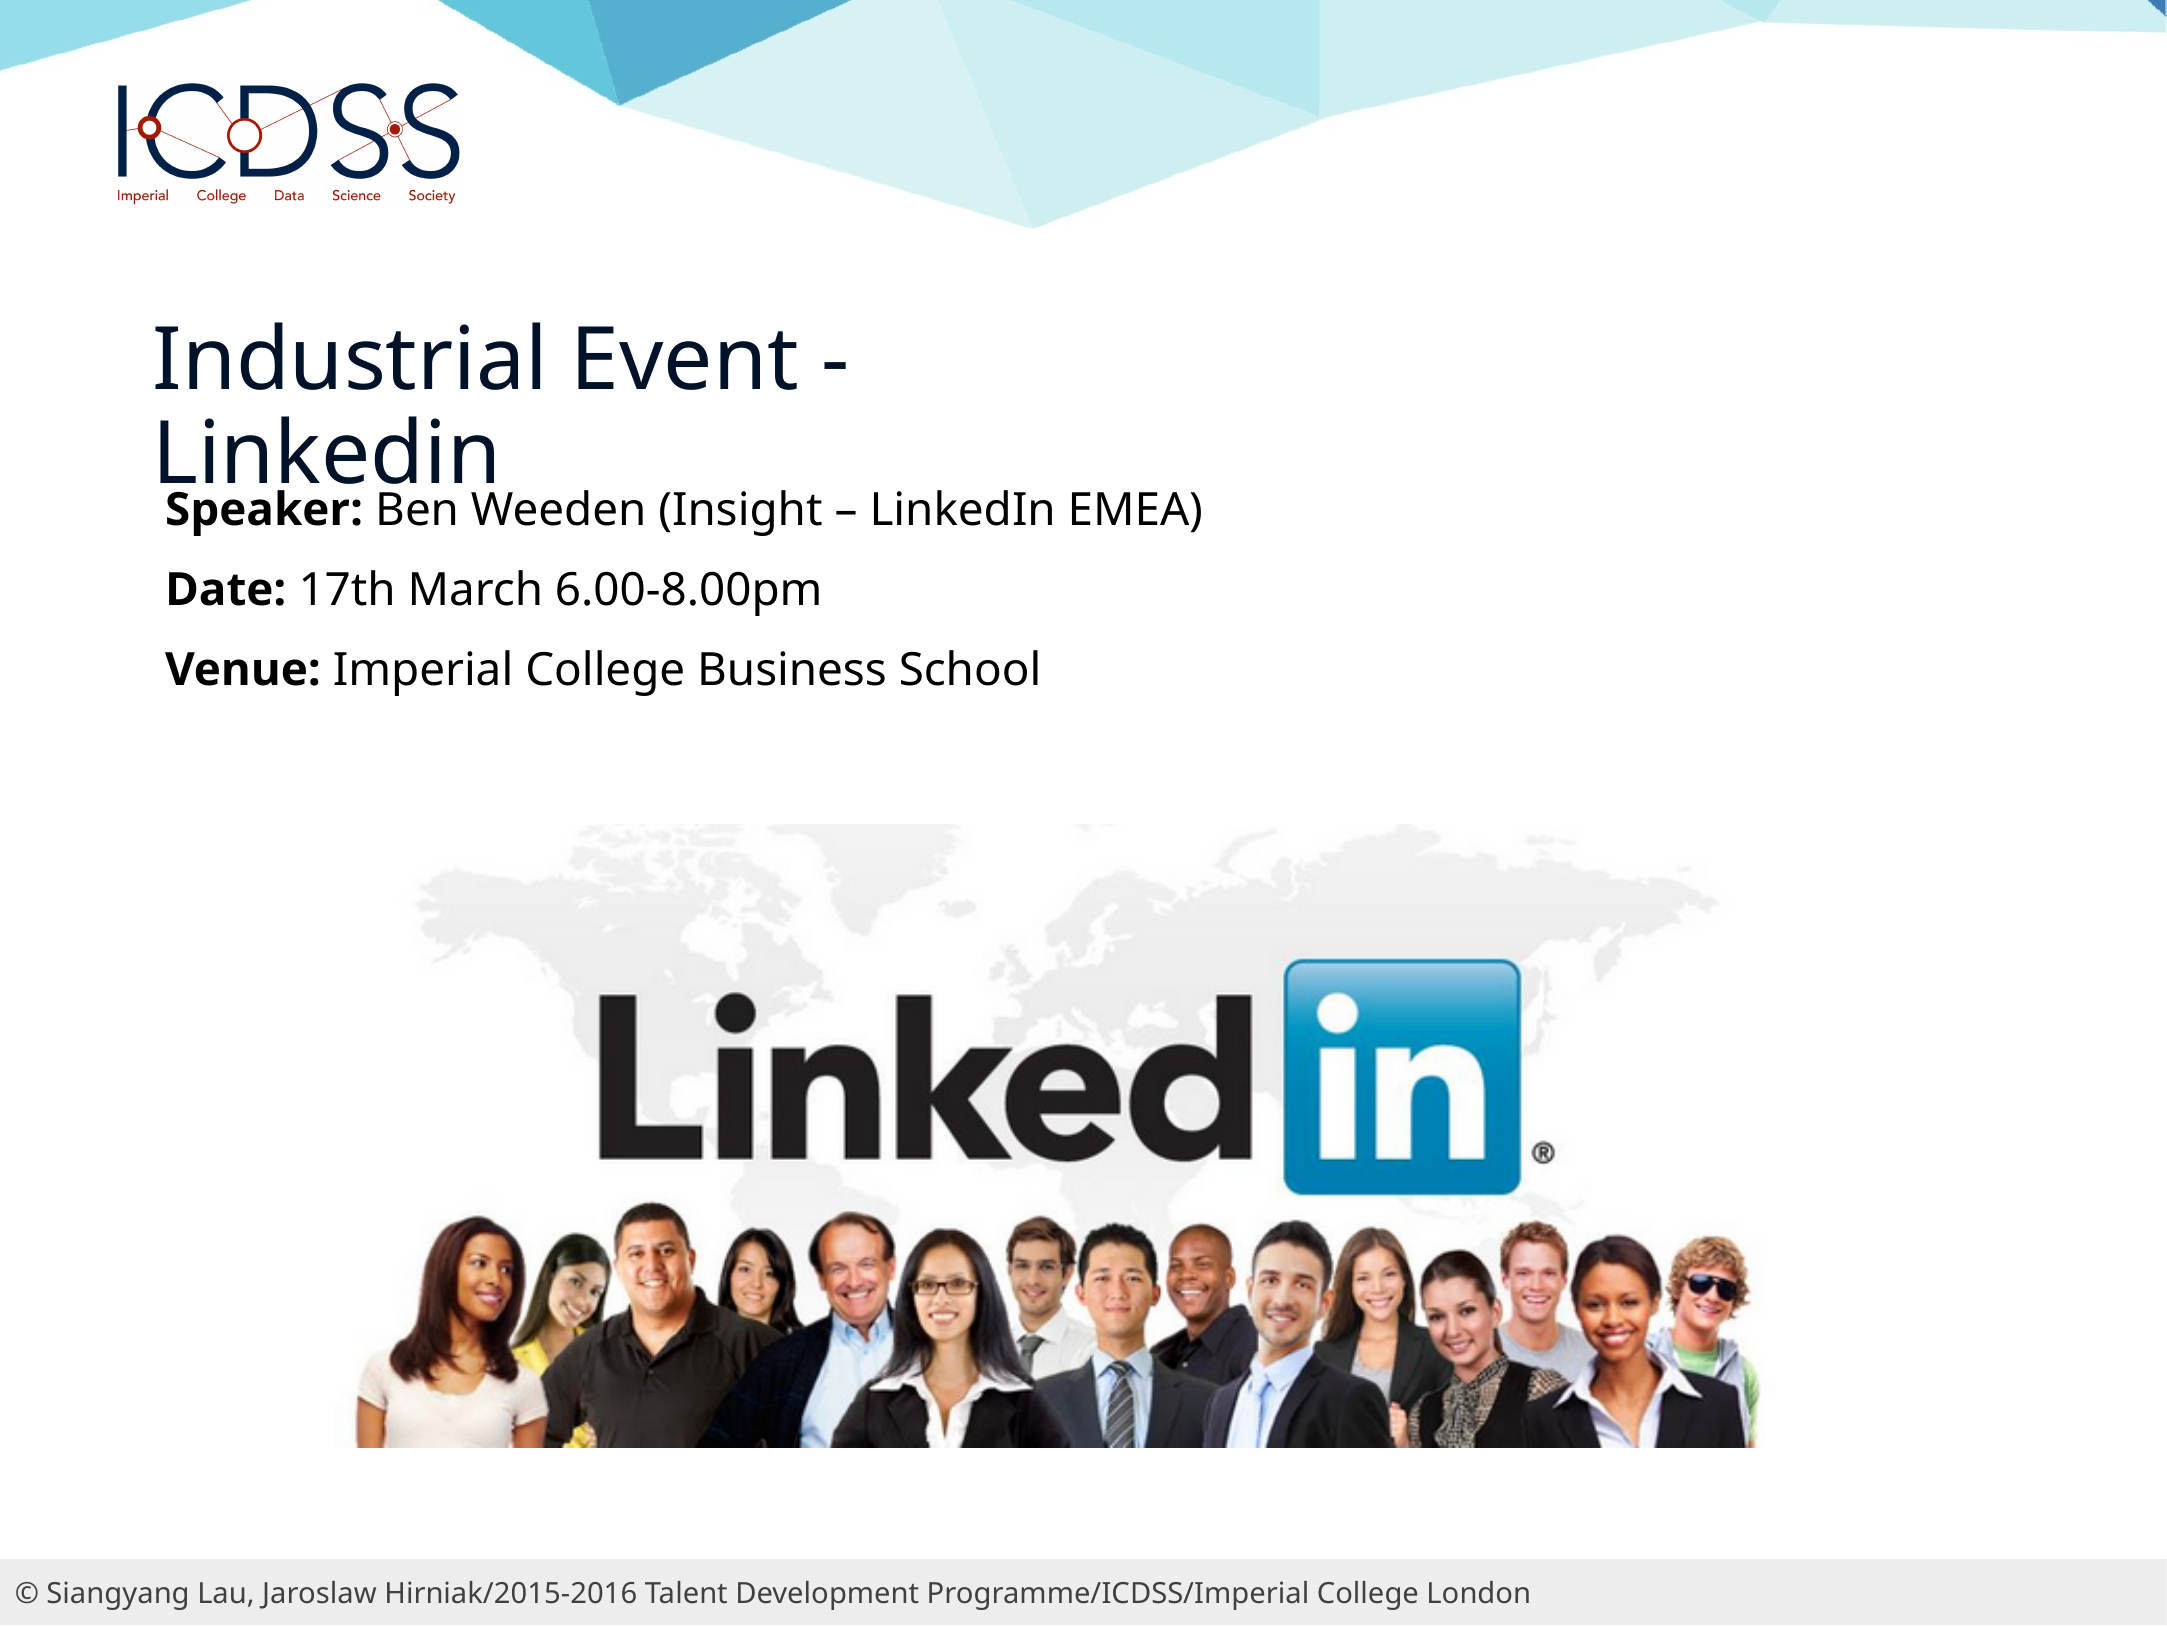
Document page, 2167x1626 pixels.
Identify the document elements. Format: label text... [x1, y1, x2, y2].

text_box Industrial Event - Linkedin [138, 306, 1162, 431]
picture [335, 824, 1793, 1448]
picture [0, 0, 2167, 249]
text_box Speaker: Ben Weeden (Insight – LinkedIn EMEA) Date: 17th March 6.00-8.00pm Venue: Imperial College Business School [150, 472, 1978, 703]
